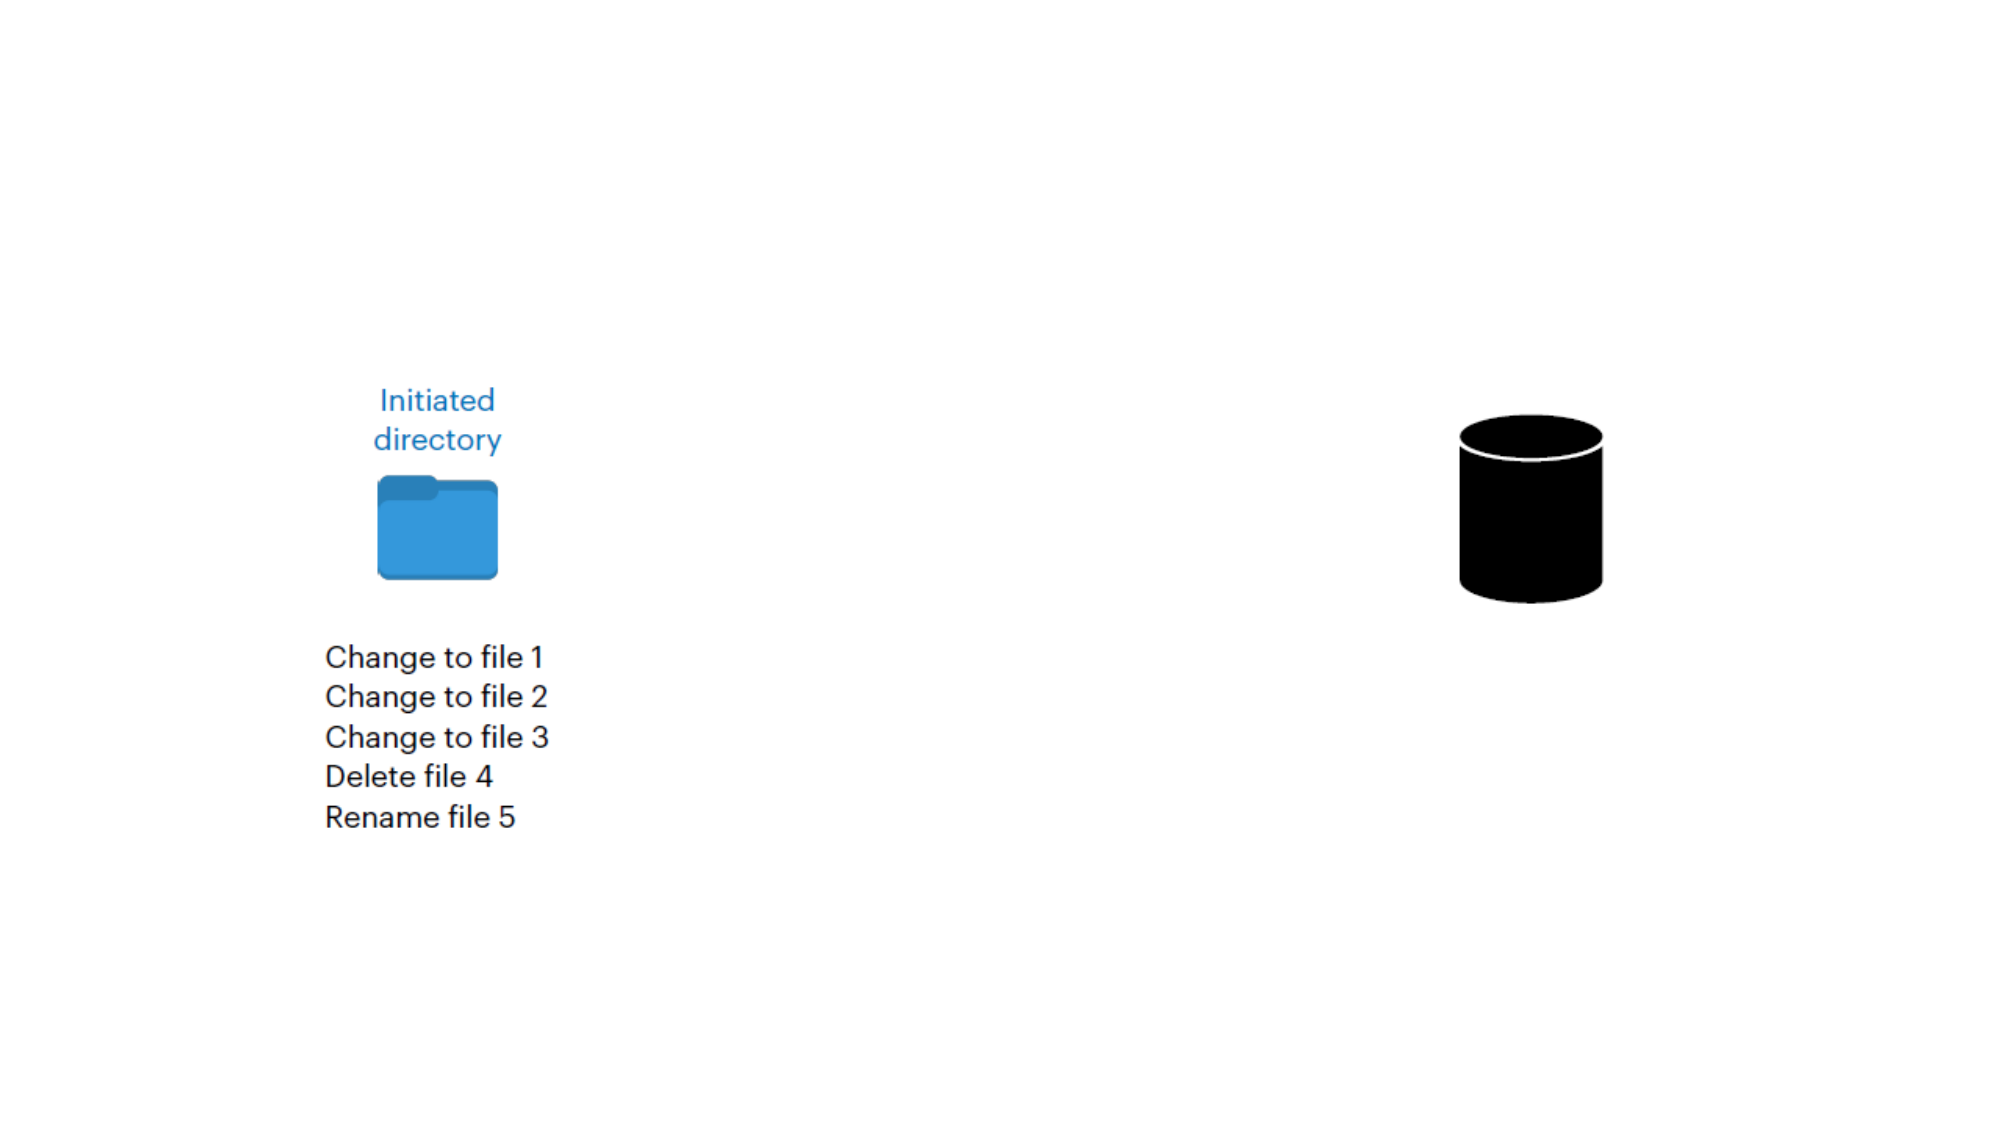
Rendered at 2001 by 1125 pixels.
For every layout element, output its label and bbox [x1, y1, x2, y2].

picture [298, 314, 1682, 911]
